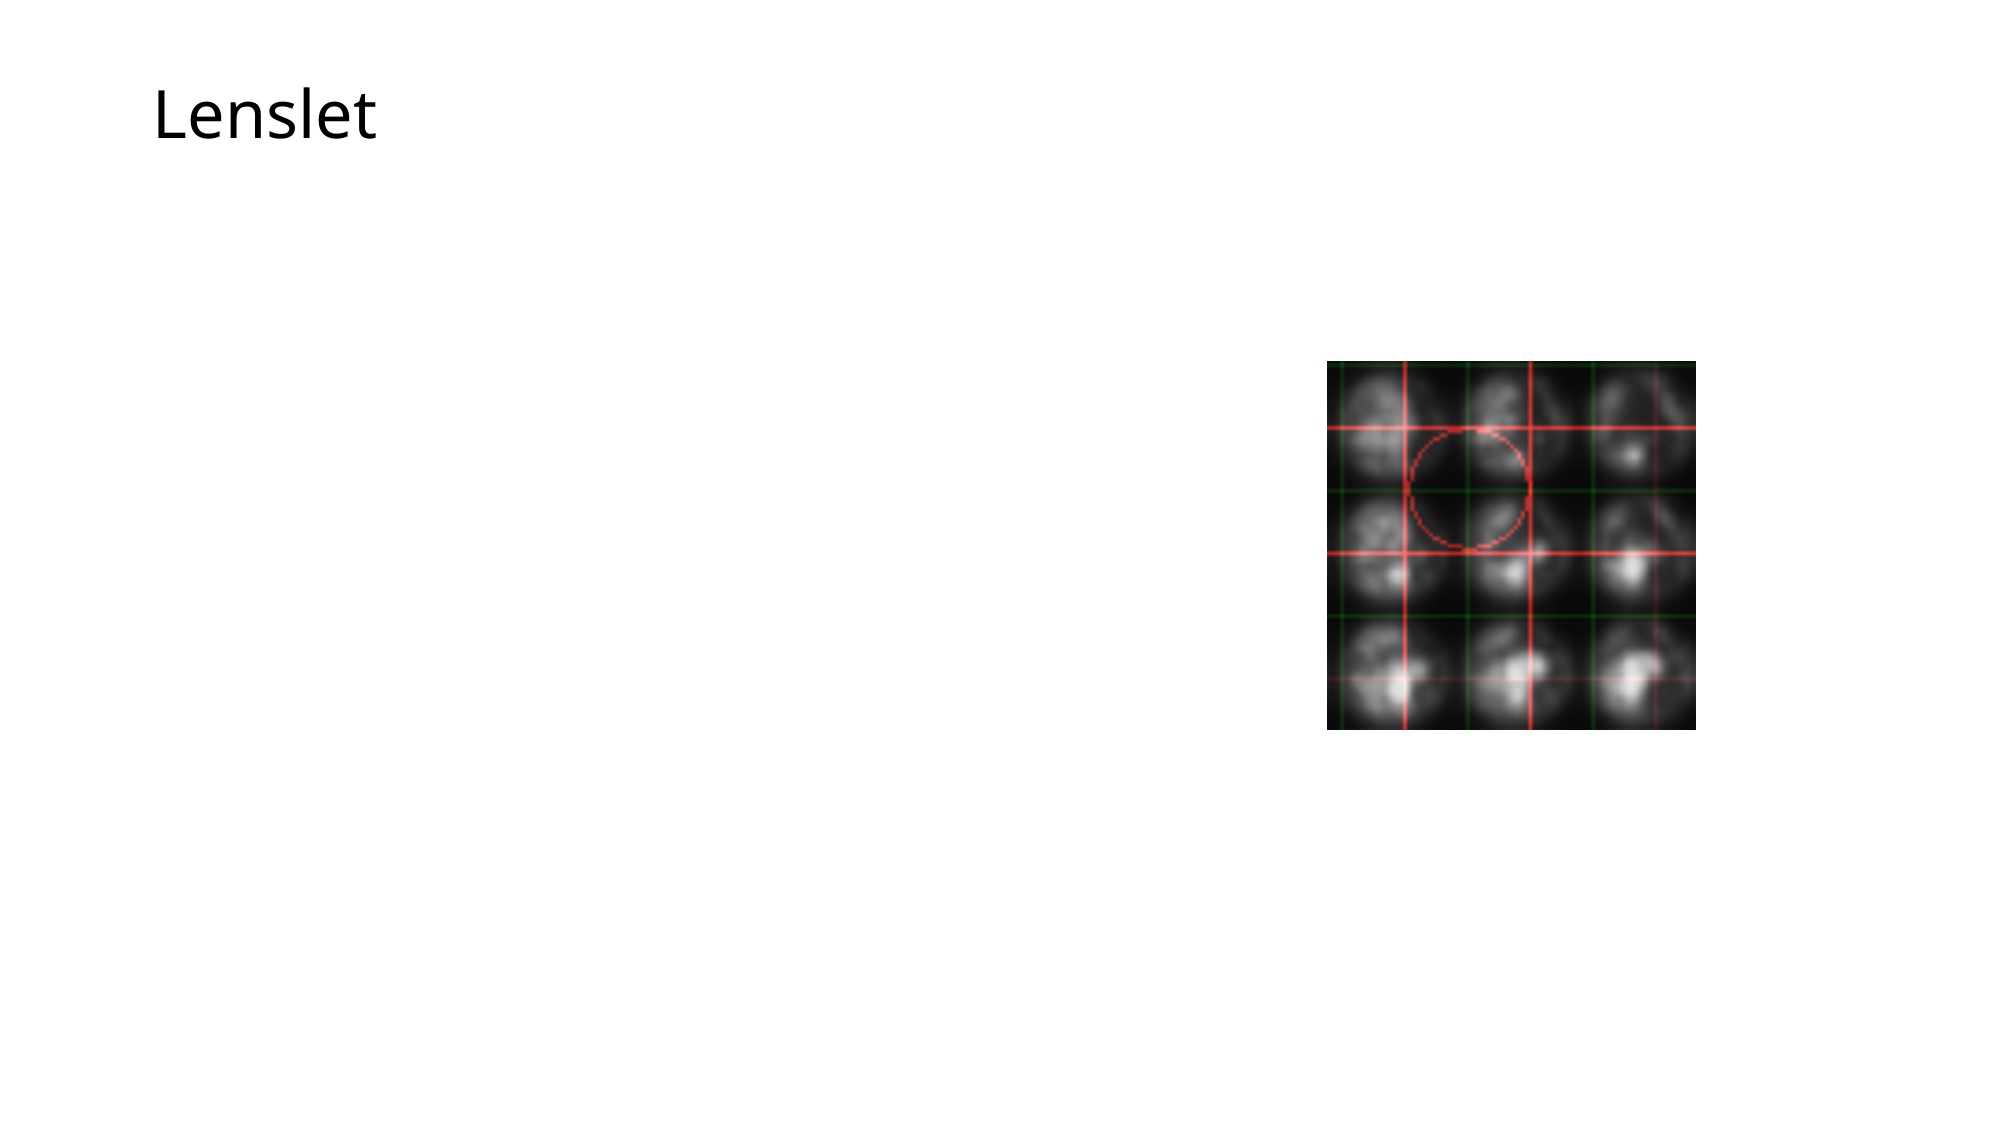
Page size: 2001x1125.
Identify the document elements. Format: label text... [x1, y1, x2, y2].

title Lenslet [137, 59, 1000, 175]
picture [1327, 361, 1696, 730]
